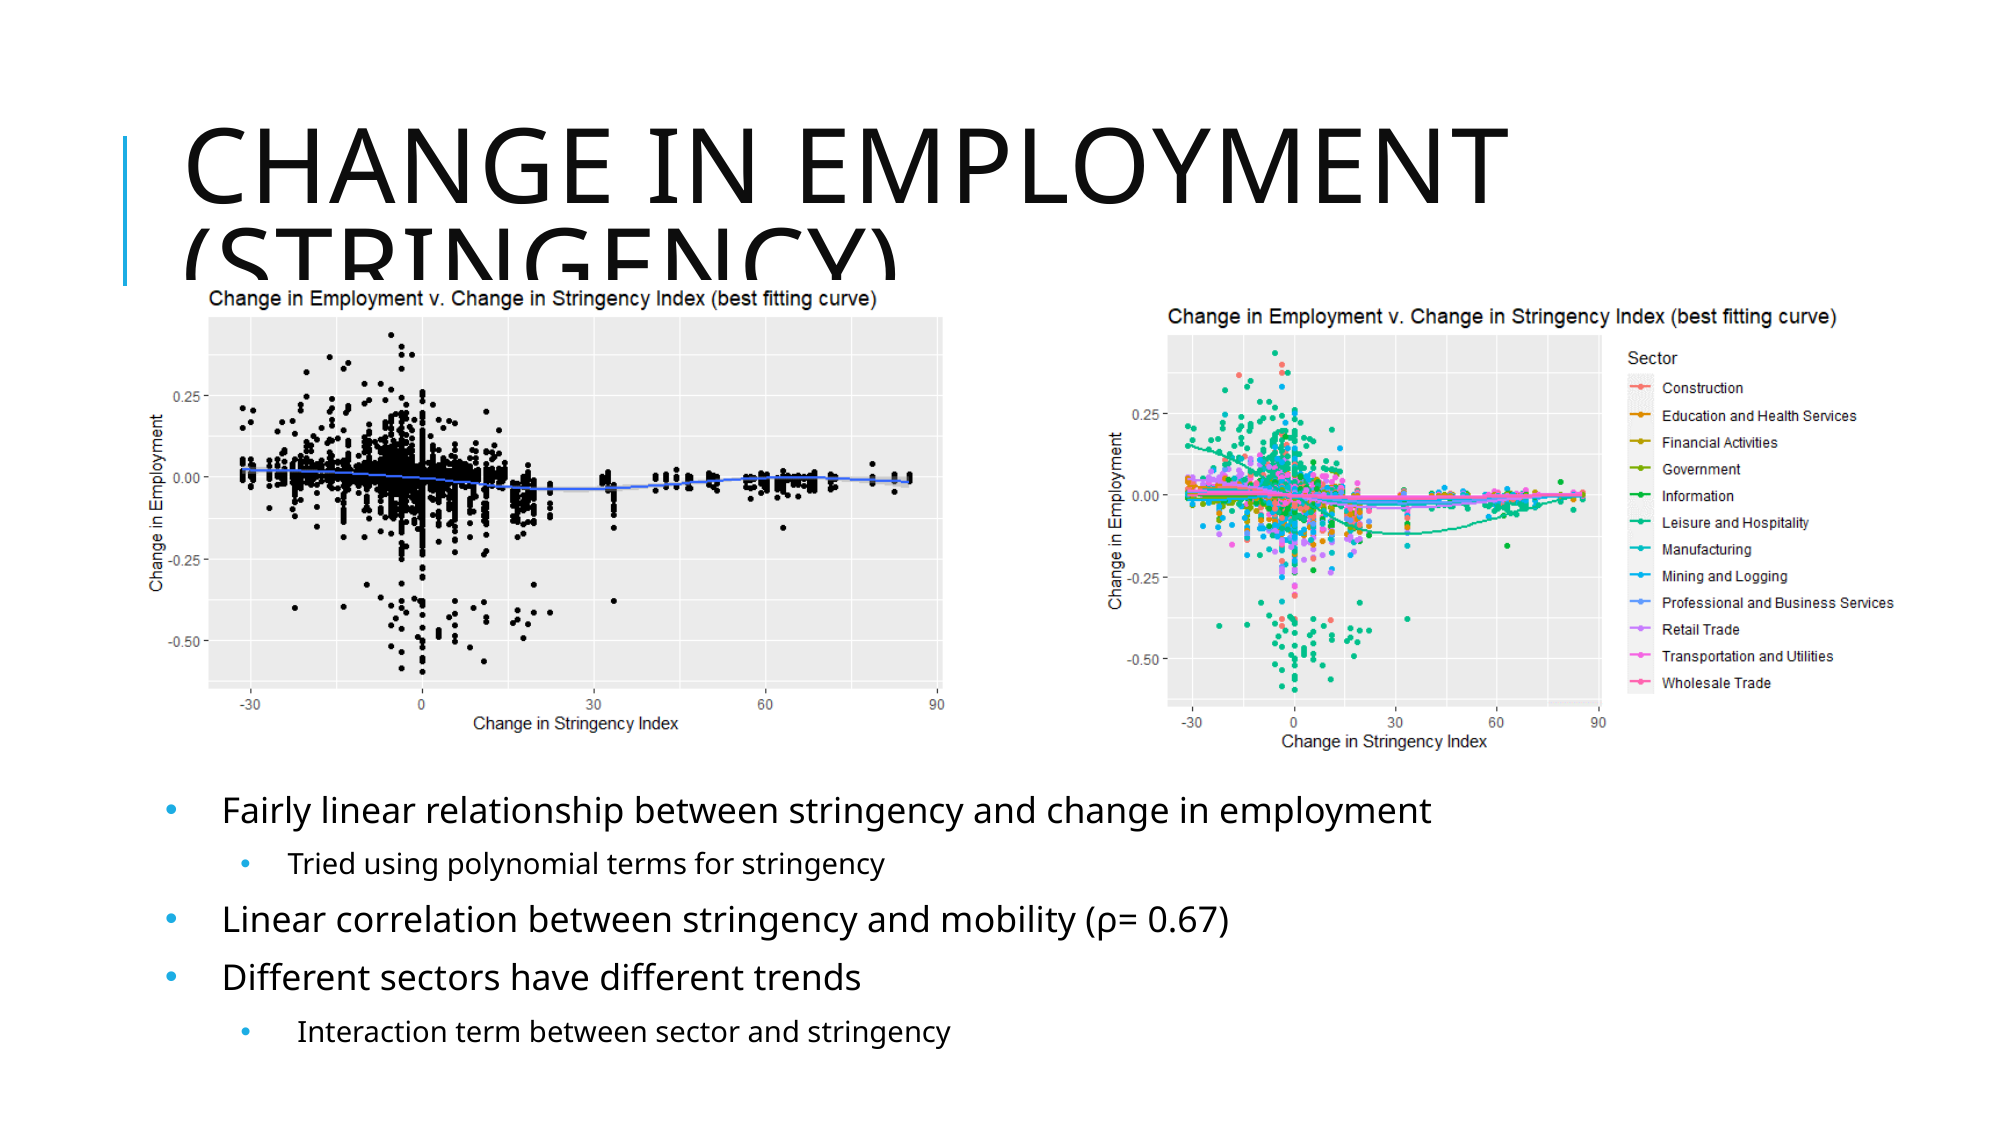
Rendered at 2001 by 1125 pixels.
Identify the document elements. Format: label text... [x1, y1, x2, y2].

title Change in employment (stringency) [168, 101, 1763, 348]
list Fairly linear relationship between stringency and change in employment Tried using polynomial terms for stringency Linear correlation between stringency and mobility (ρ= 0.67) Different sectors have different trends Interaction term between sector and stringency [157, 776, 1826, 1059]
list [138, 280, 953, 742]
picture [1098, 298, 1912, 760]
